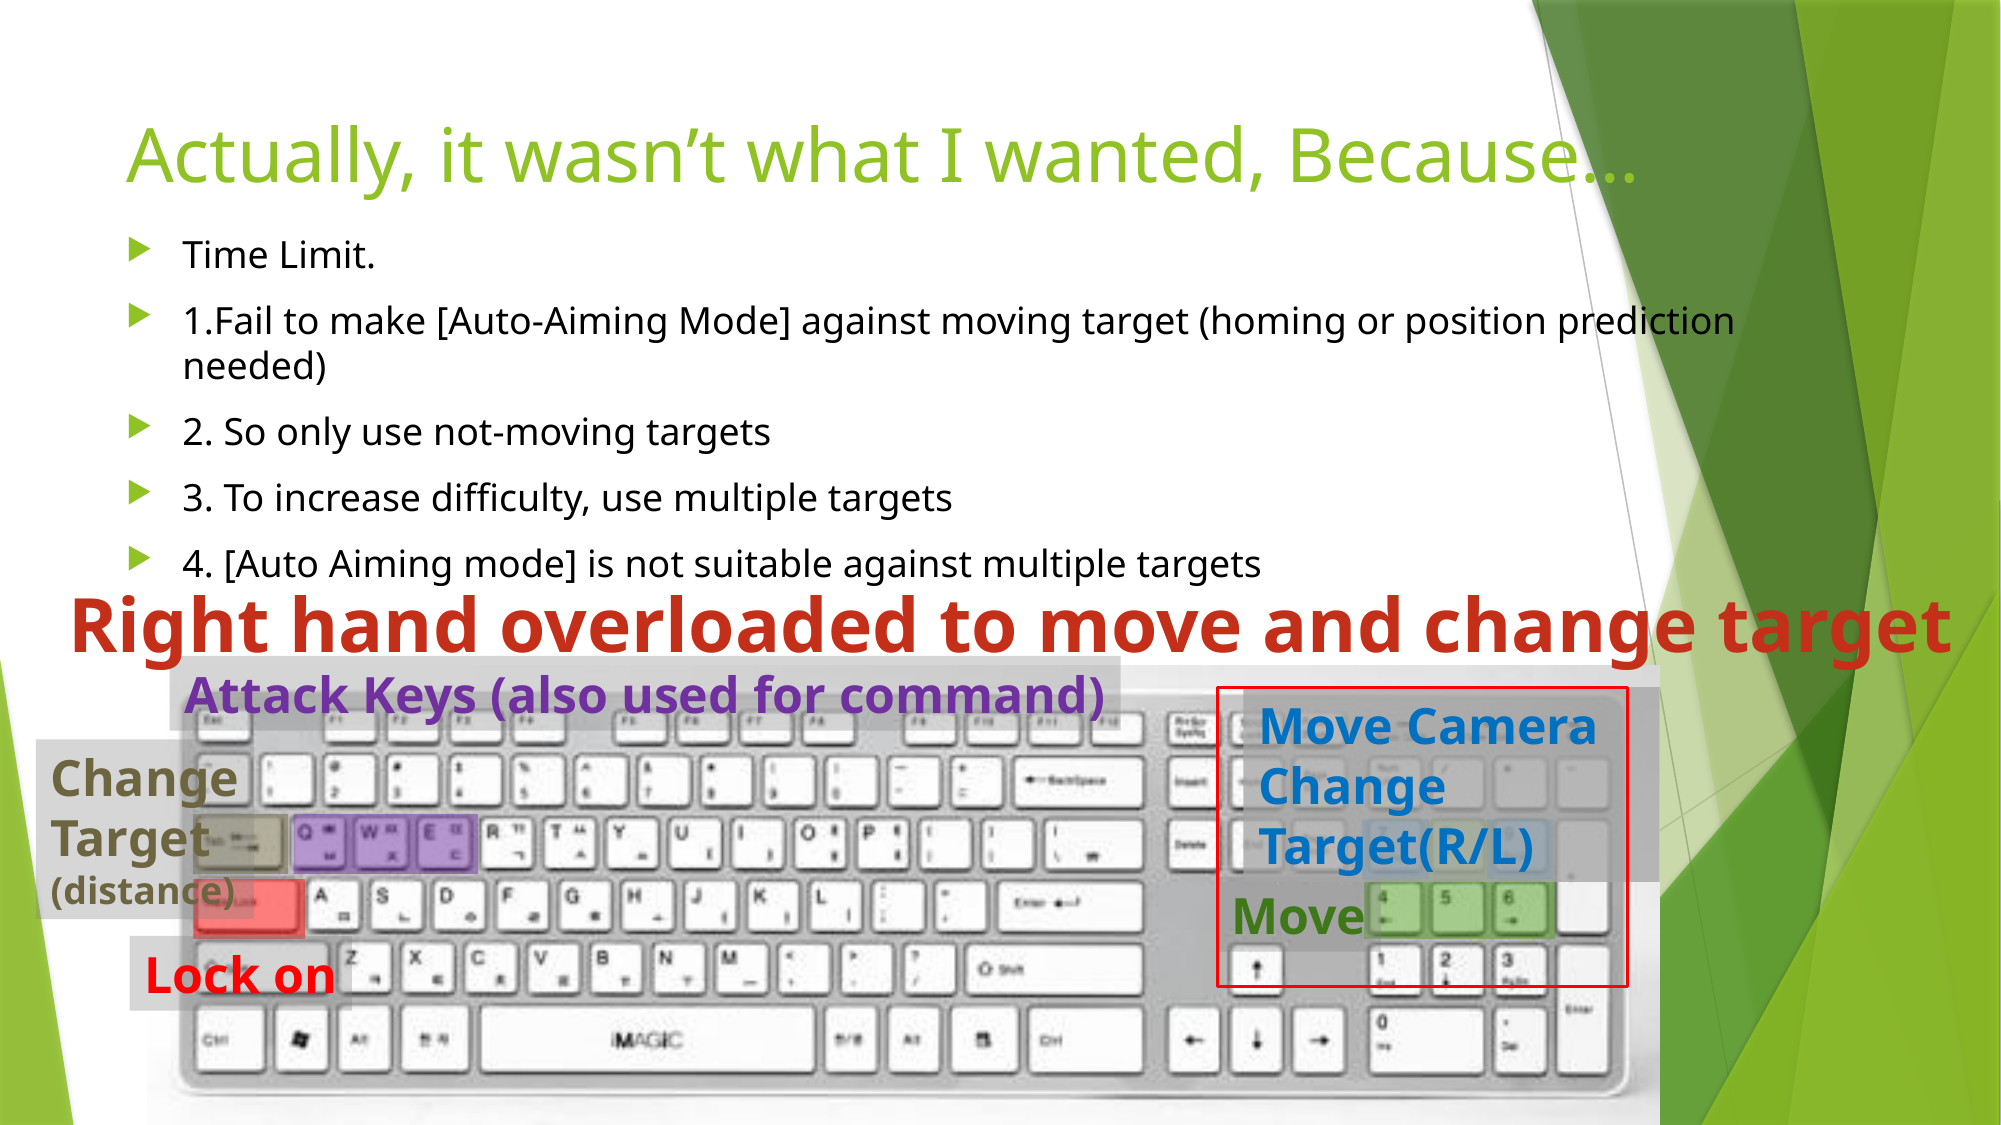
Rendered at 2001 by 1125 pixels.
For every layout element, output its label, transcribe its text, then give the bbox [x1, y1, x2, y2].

text_box Right hand overloaded to move and change target [53, 569, 1969, 675]
title Actually, it wasn’t what I wanted, Because… [111, 99, 1876, 210]
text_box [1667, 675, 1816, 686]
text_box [57, 655, 1661, 1125]
text_box Time Limit. 1.Fail to make [Auto-Aiming Mode] against moving target (homing or position prediction needed) 2. So only use not-moving targets 3. To increase difficulty, use multiple targets 4. [Auto Aiming mode] is not suitable against multiple targets [111, 223, 1816, 569]
